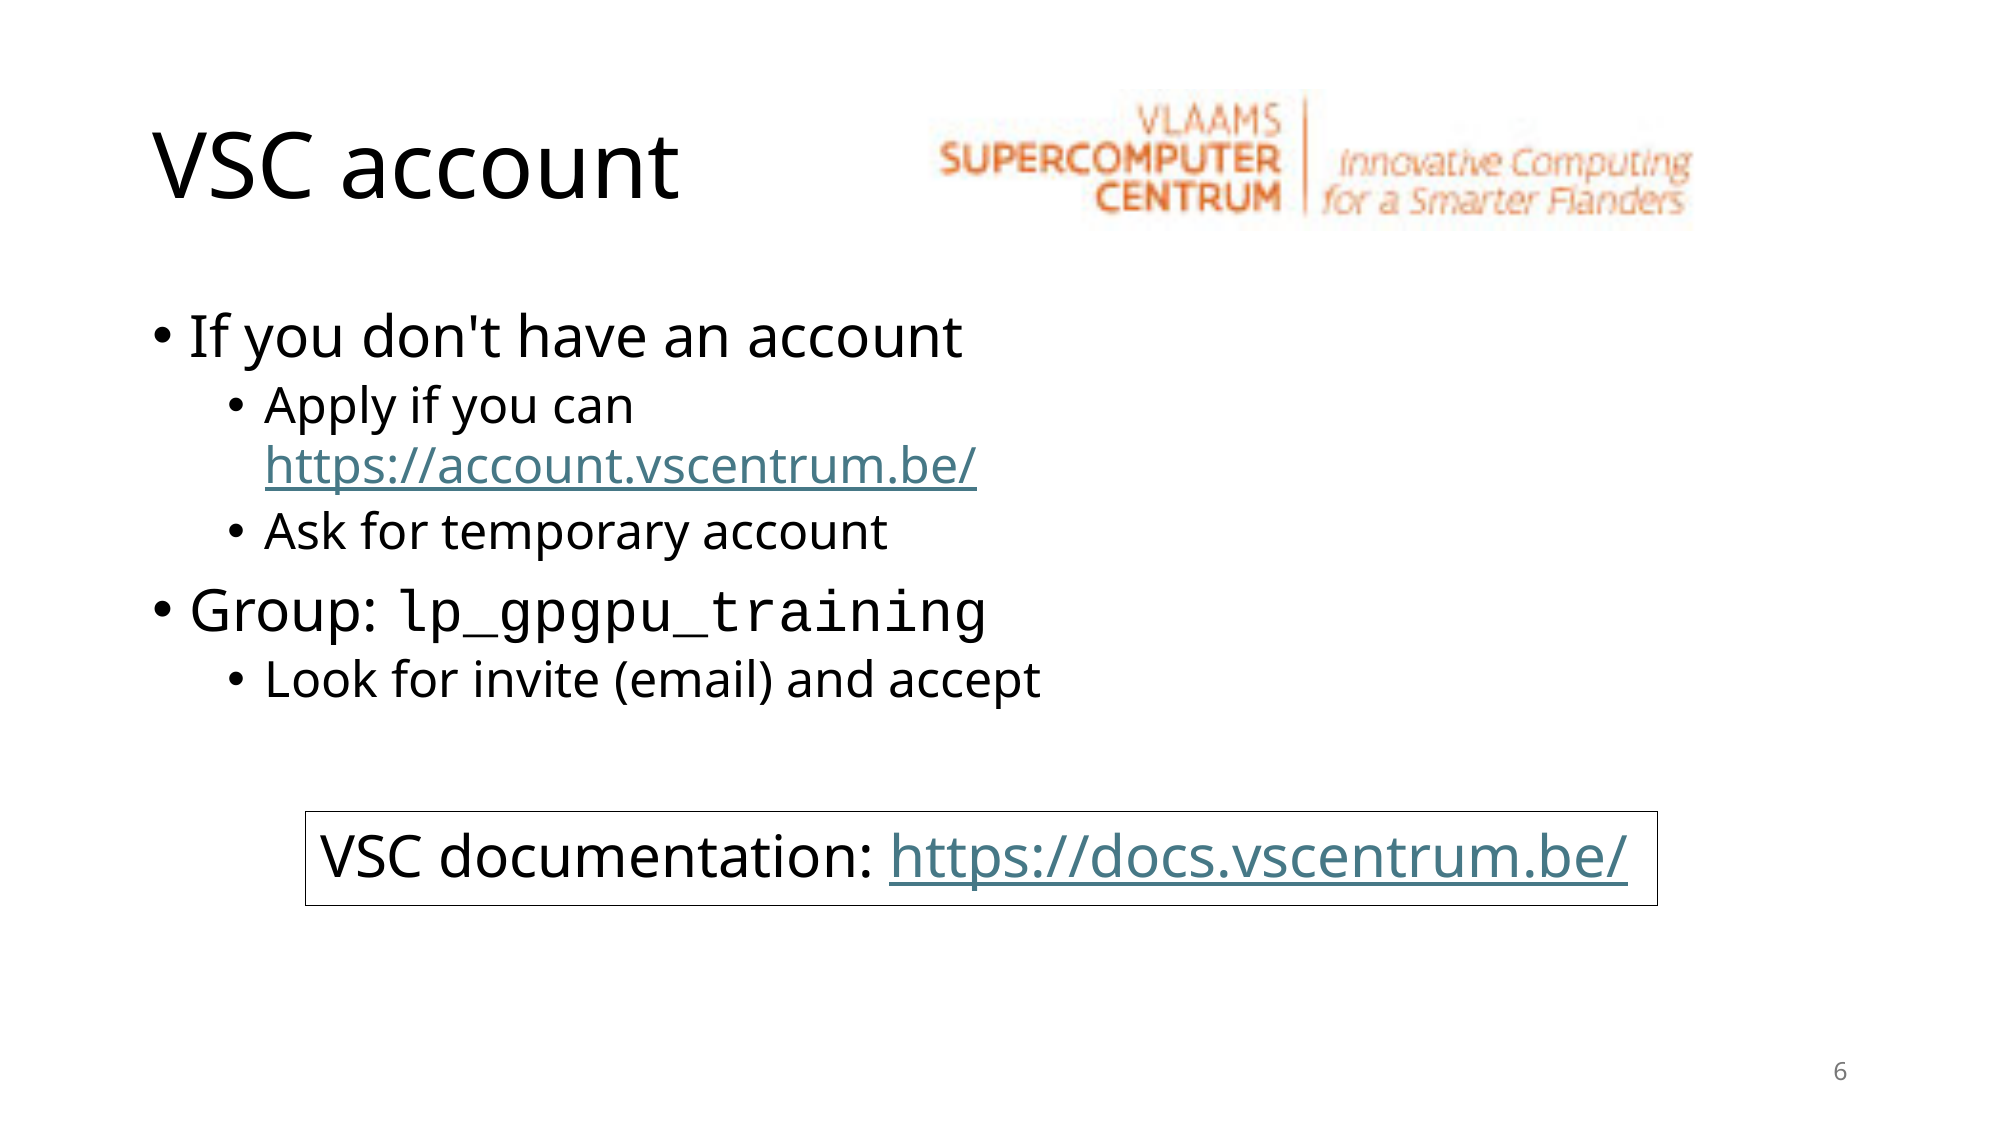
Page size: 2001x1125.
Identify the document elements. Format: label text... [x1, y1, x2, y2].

slide_number 6 [1412, 1042, 1863, 1103]
picture [900, 88, 1736, 231]
title VSC account [137, 59, 1863, 278]
list If you don't have an account Apply if you can https://account.vscentrum.be/ Ask for temporary account Group: lp_gpgpu_training Look for invite (email) and accept [137, 299, 1863, 1014]
text_box VSC documentation: https://docs.vscentrum.be/ [305, 811, 1658, 906]
